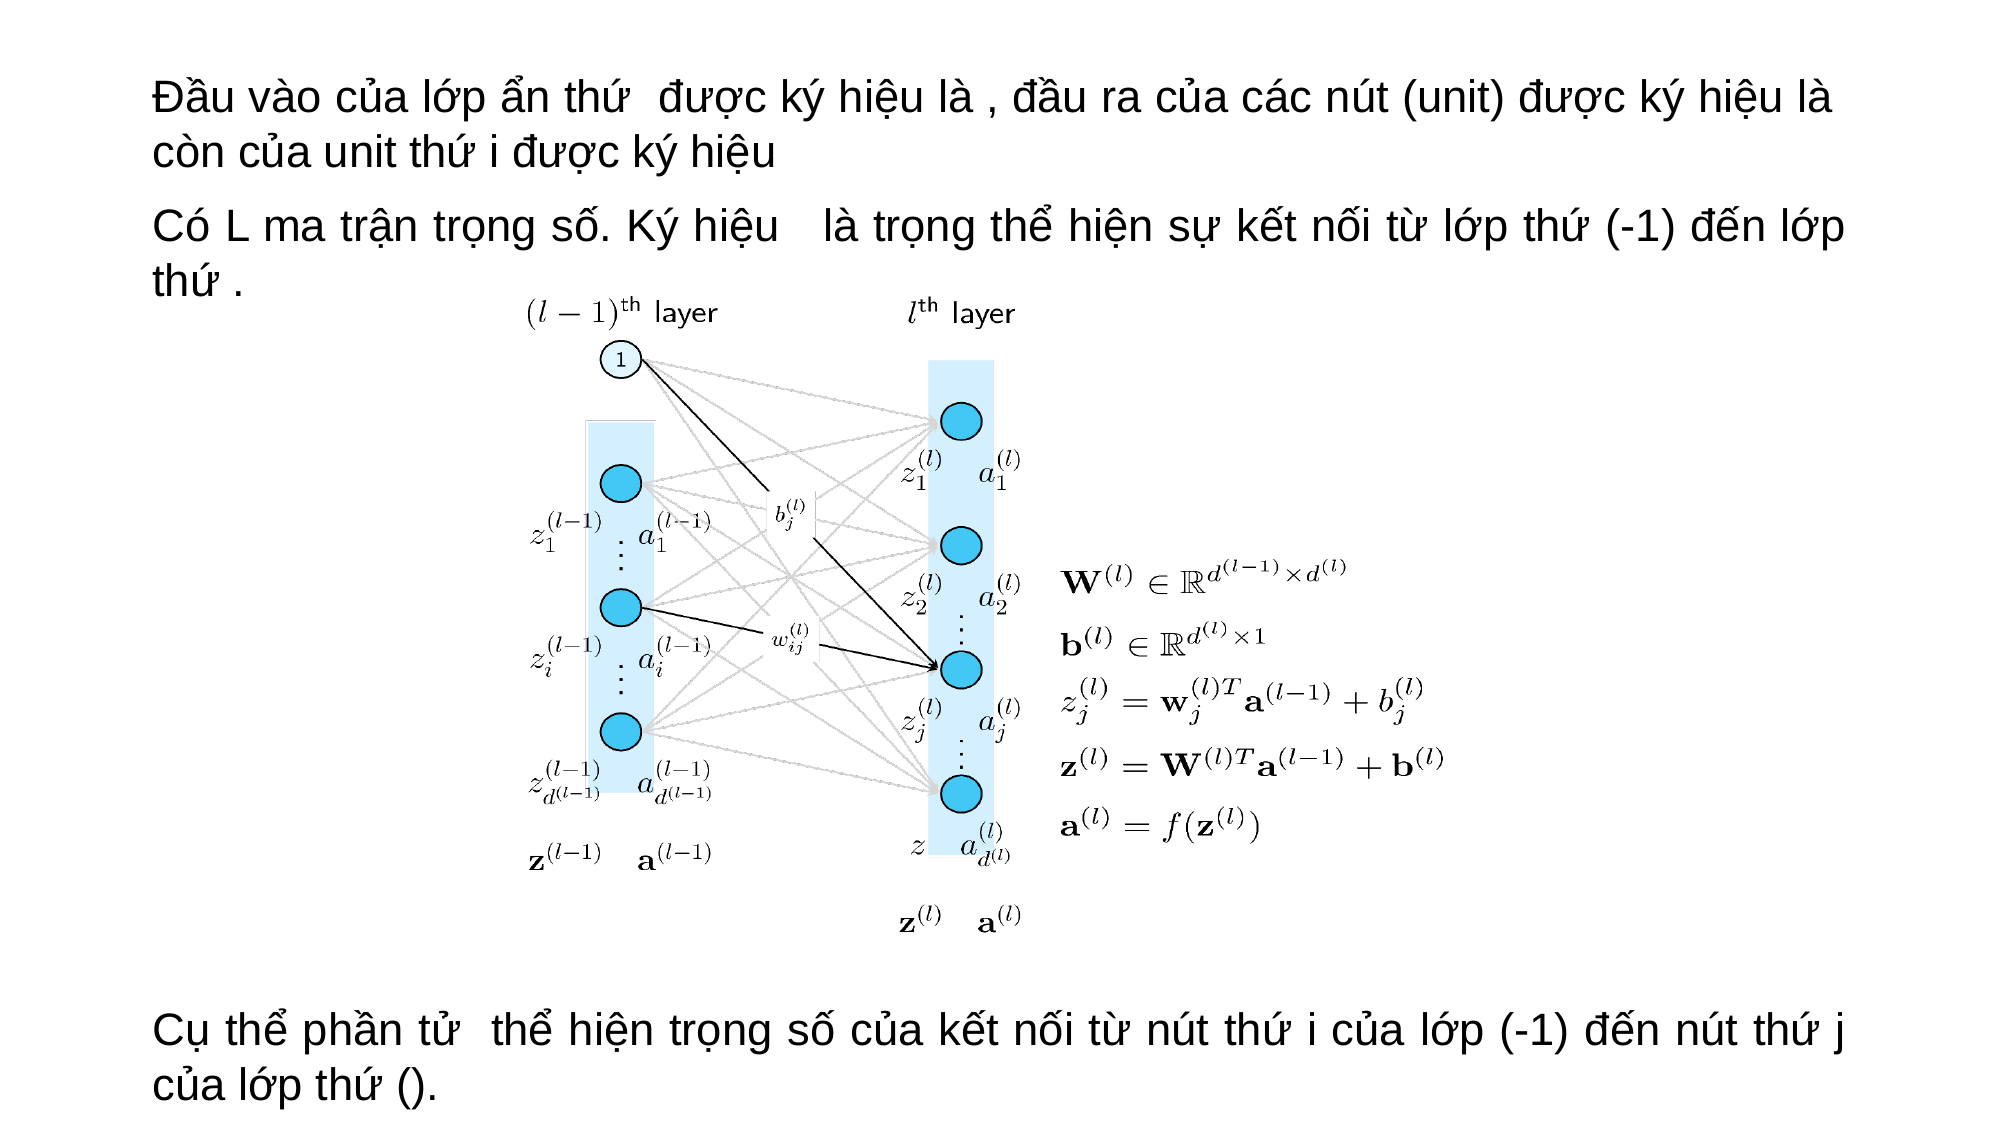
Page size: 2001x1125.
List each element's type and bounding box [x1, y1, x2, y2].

picture [508, 288, 1459, 939]
